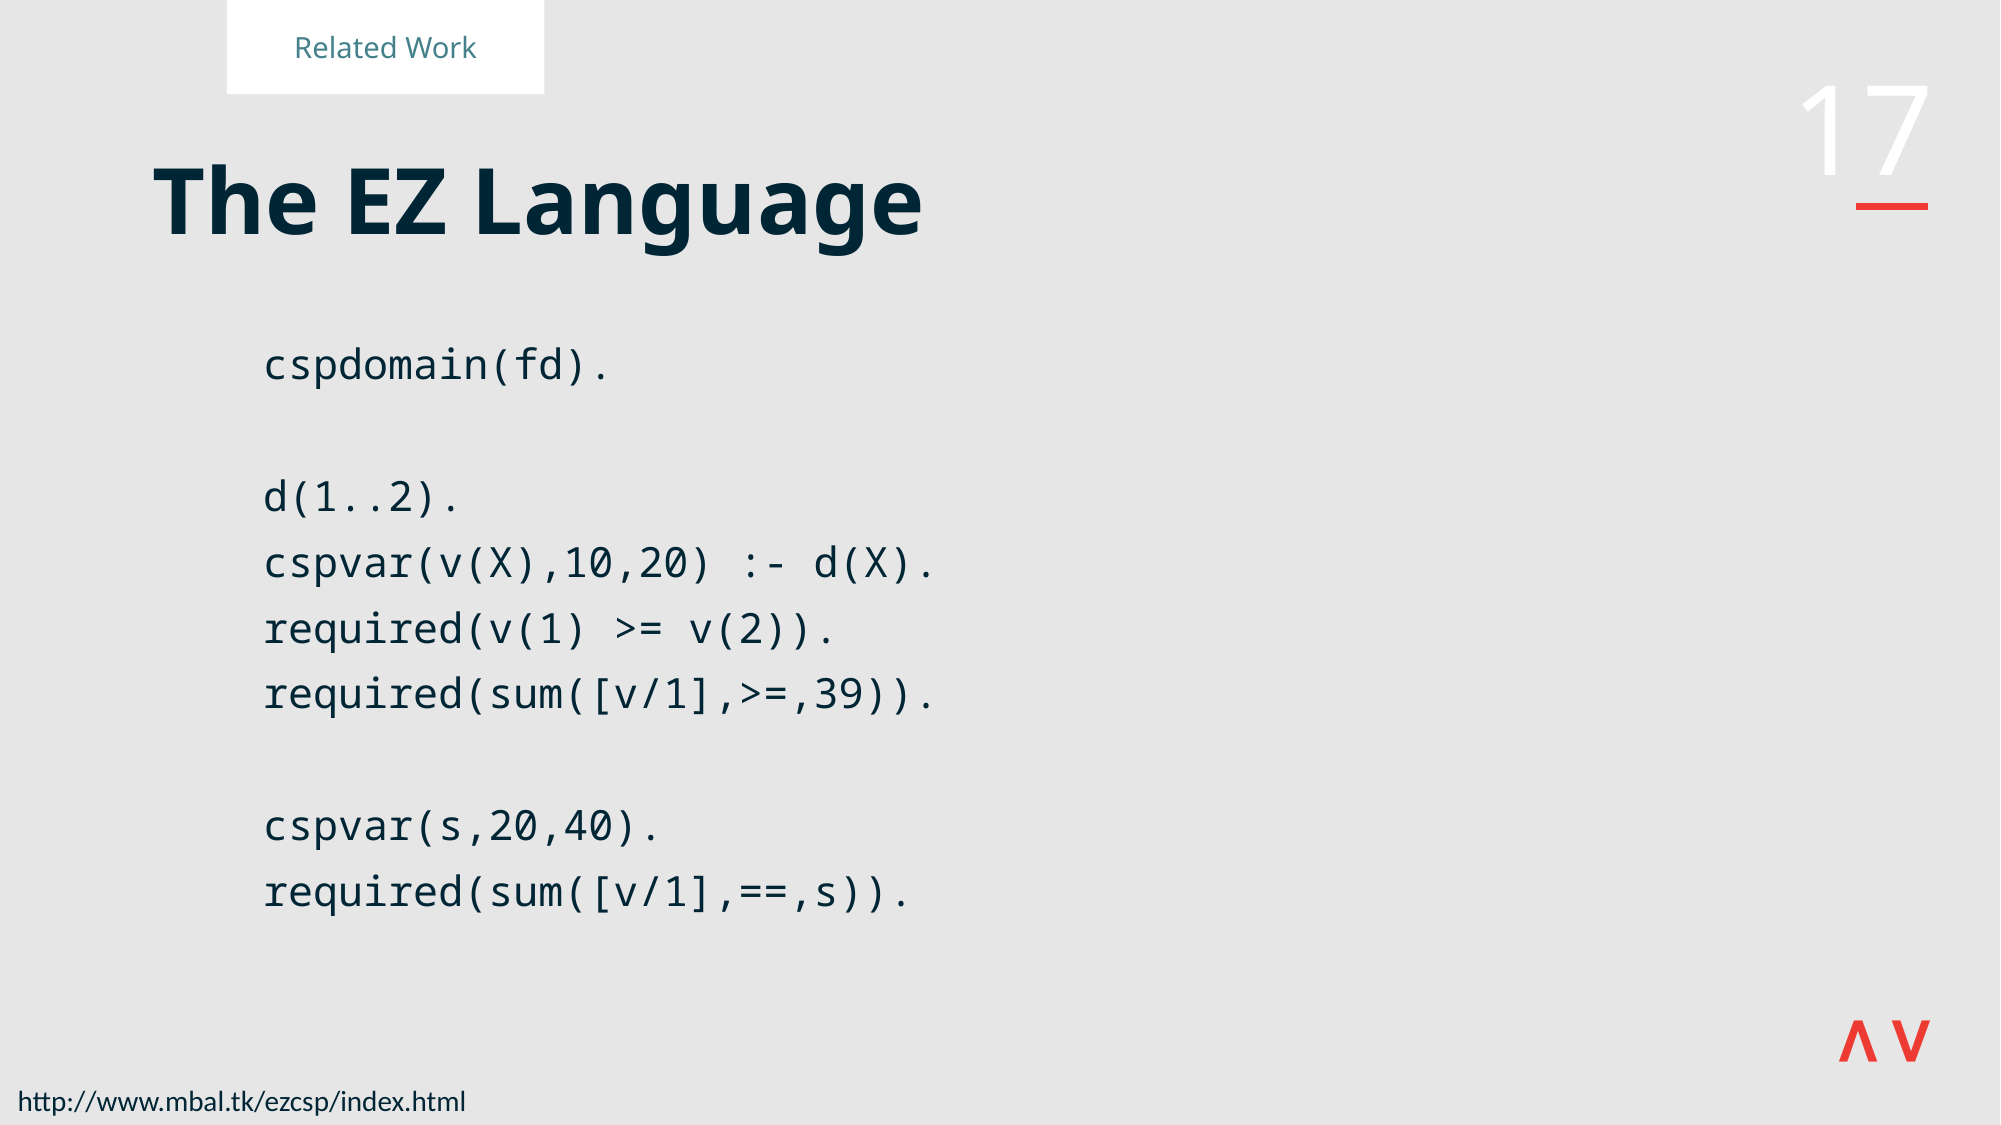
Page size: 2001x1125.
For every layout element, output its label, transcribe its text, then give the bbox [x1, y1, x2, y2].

list Related Work [244, 16, 528, 81]
picture [1835, 1013, 1934, 1069]
list cspdomain(fd). d(1..2). cspvar(v(X),10,20) :- d(X). required(v(1) >= v(2)). required(sum([v/1],>=,39)). cspvar(s,20,40). required(sum([v/1],==,s)). [248, 335, 1078, 1014]
title The EZ Language [137, 106, 1428, 304]
text_box http://www.mbal.tk/ezcsp/index.html [3, 1074, 482, 1125]
